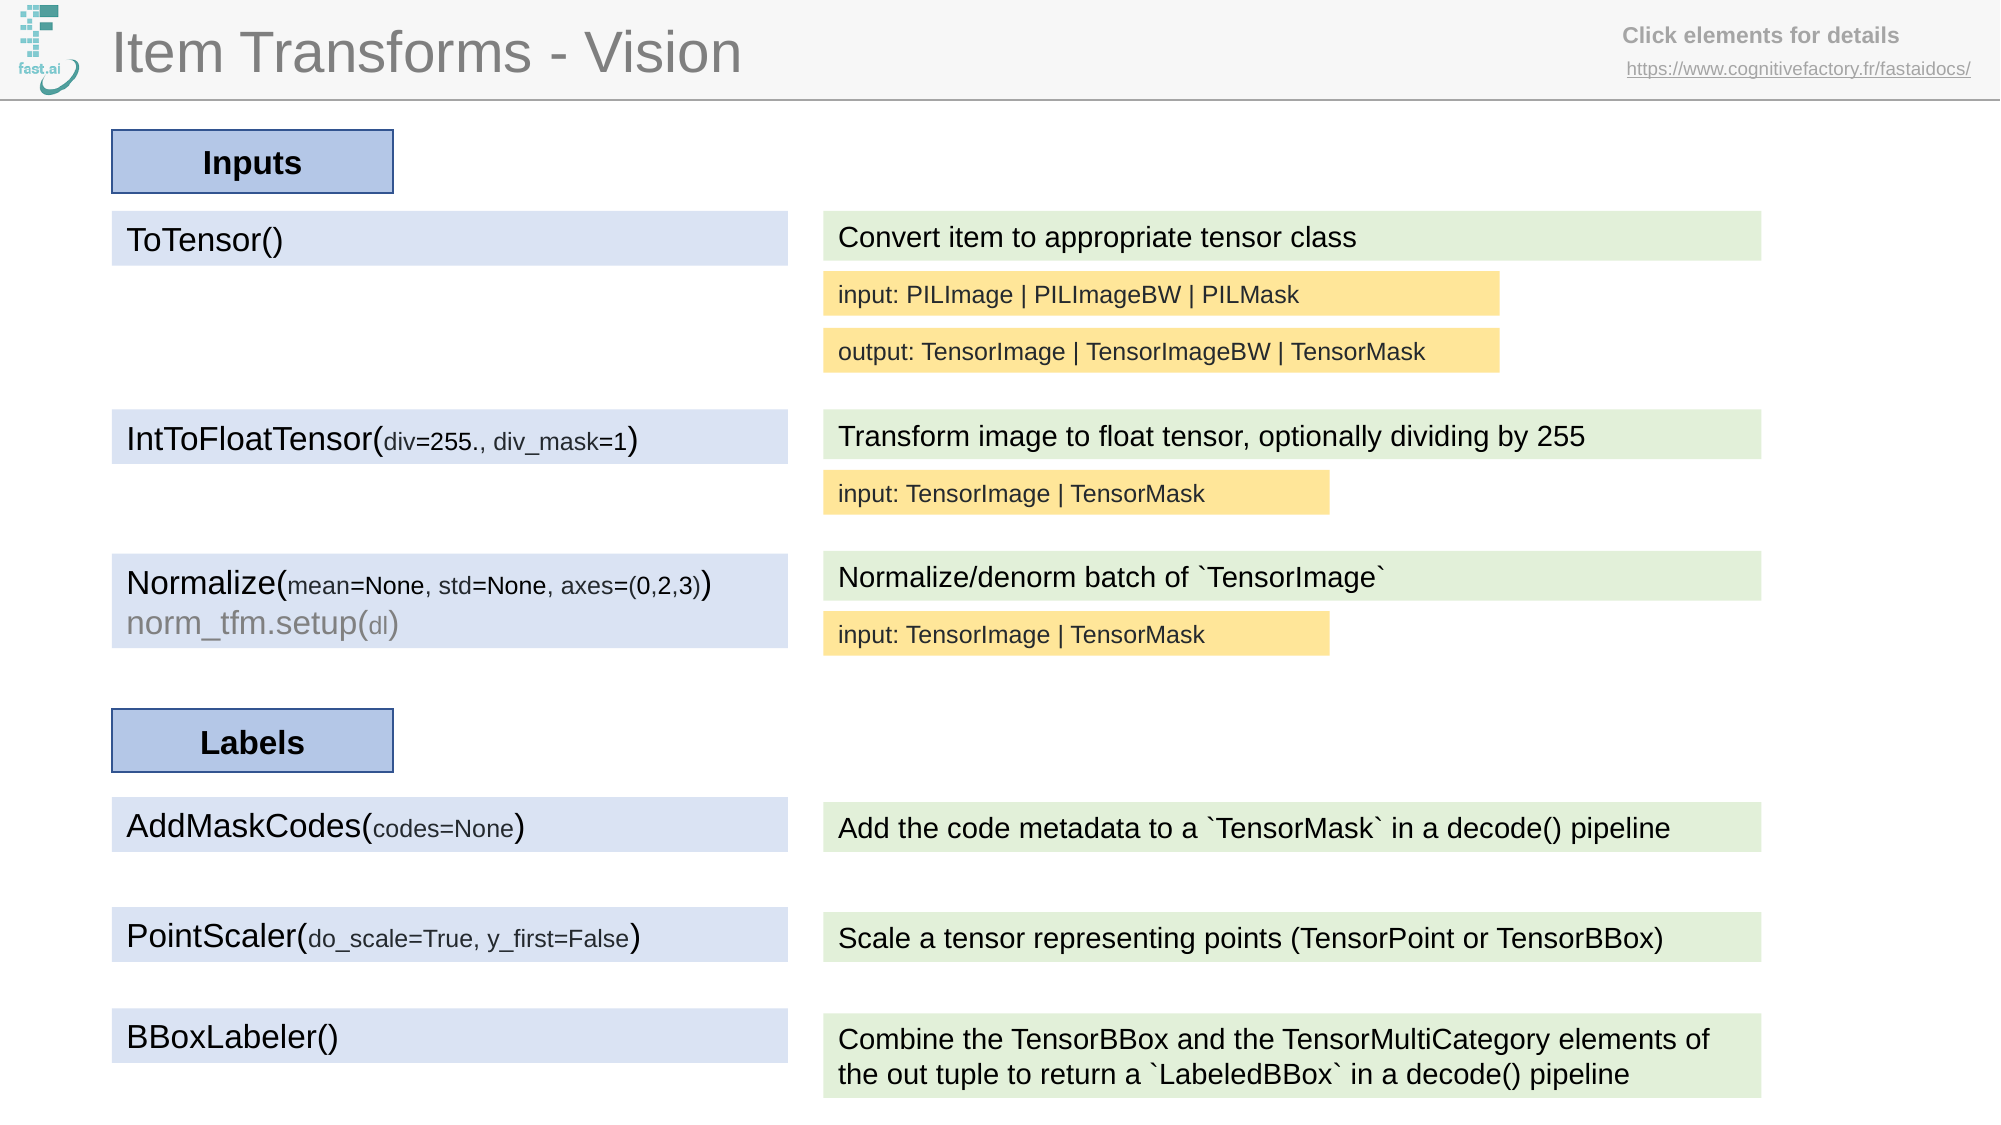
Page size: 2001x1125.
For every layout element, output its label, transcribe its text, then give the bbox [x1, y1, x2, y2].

text_box Item Transforms - Vision [96, 6, 759, 92]
text_box ToTensor() [111, 210, 788, 266]
text_box AddMaskCodes(codes=None) [111, 797, 788, 852]
text_box Scale a tensor representing points (TensorPoint or TensorBBox) [823, 912, 1762, 962]
text_box Add the code metadata to a `TensorMask` in a decode() pipeline [823, 802, 1762, 852]
text_box PointScaler(do_scale=True, y_first=False) [111, 907, 788, 962]
picture [0, 0, 90, 99]
text_box Normalize/denorm batch of `TensorImage` [823, 550, 1762, 601]
text_box Normalize(mean=None, std=None, axes=(0,2,3)) norm_tfm.setup(dl) [111, 553, 788, 649]
text_box BBoxLabeler() [111, 1008, 788, 1063]
text_box Transform image to float tensor, optionally dividing by 255 [823, 409, 1762, 460]
text_box IntToFloatTensor(div=255., div_mask=1) [111, 409, 788, 464]
text_box input: TensorImage | TensorMask [823, 469, 1330, 515]
text_box input: PILImage | PILImageBW | PILMask [823, 271, 1500, 316]
text_box output: TensorImage | TensorImageBW | TensorMask [823, 327, 1500, 373]
text_box Inputs [111, 129, 394, 194]
text_box Labels [111, 708, 394, 773]
text_box input: TensorImage | TensorMask [823, 611, 1330, 656]
text_box Convert item to appropriate tensor class [823, 210, 1762, 261]
text_box Combine the TensorBBox and the TensorMultiCategory elements of the out tuple to return a `LabeledBBox` in a decode() pipeline [823, 1013, 1762, 1098]
